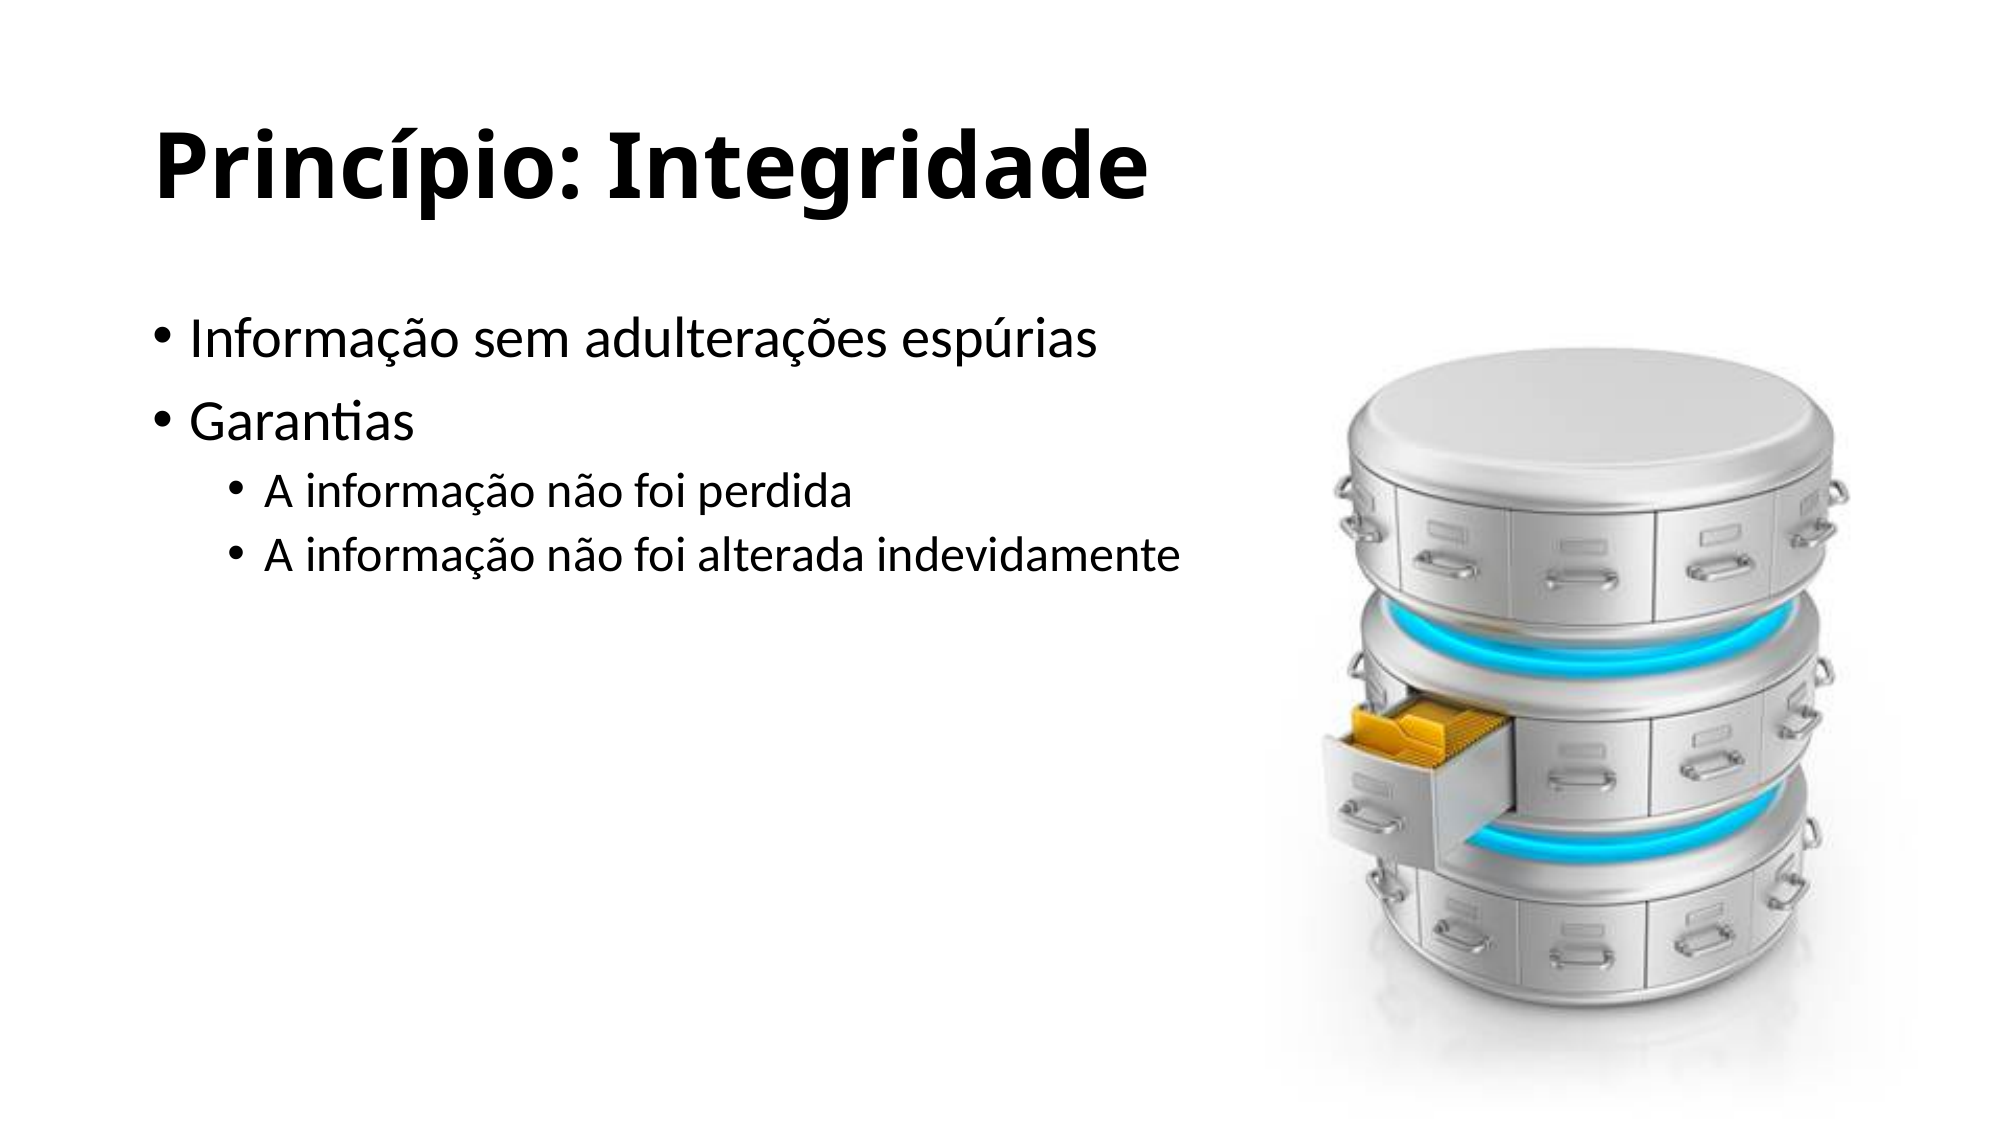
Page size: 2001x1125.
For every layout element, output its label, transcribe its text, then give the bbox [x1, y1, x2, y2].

picture [1166, 332, 2000, 1125]
list Informação sem adulterações espúrias Garantias A informação não foi perdida A informação não foi alterada indevidamente [137, 299, 1863, 1014]
title Princípio: Integridade [137, 59, 1863, 278]
